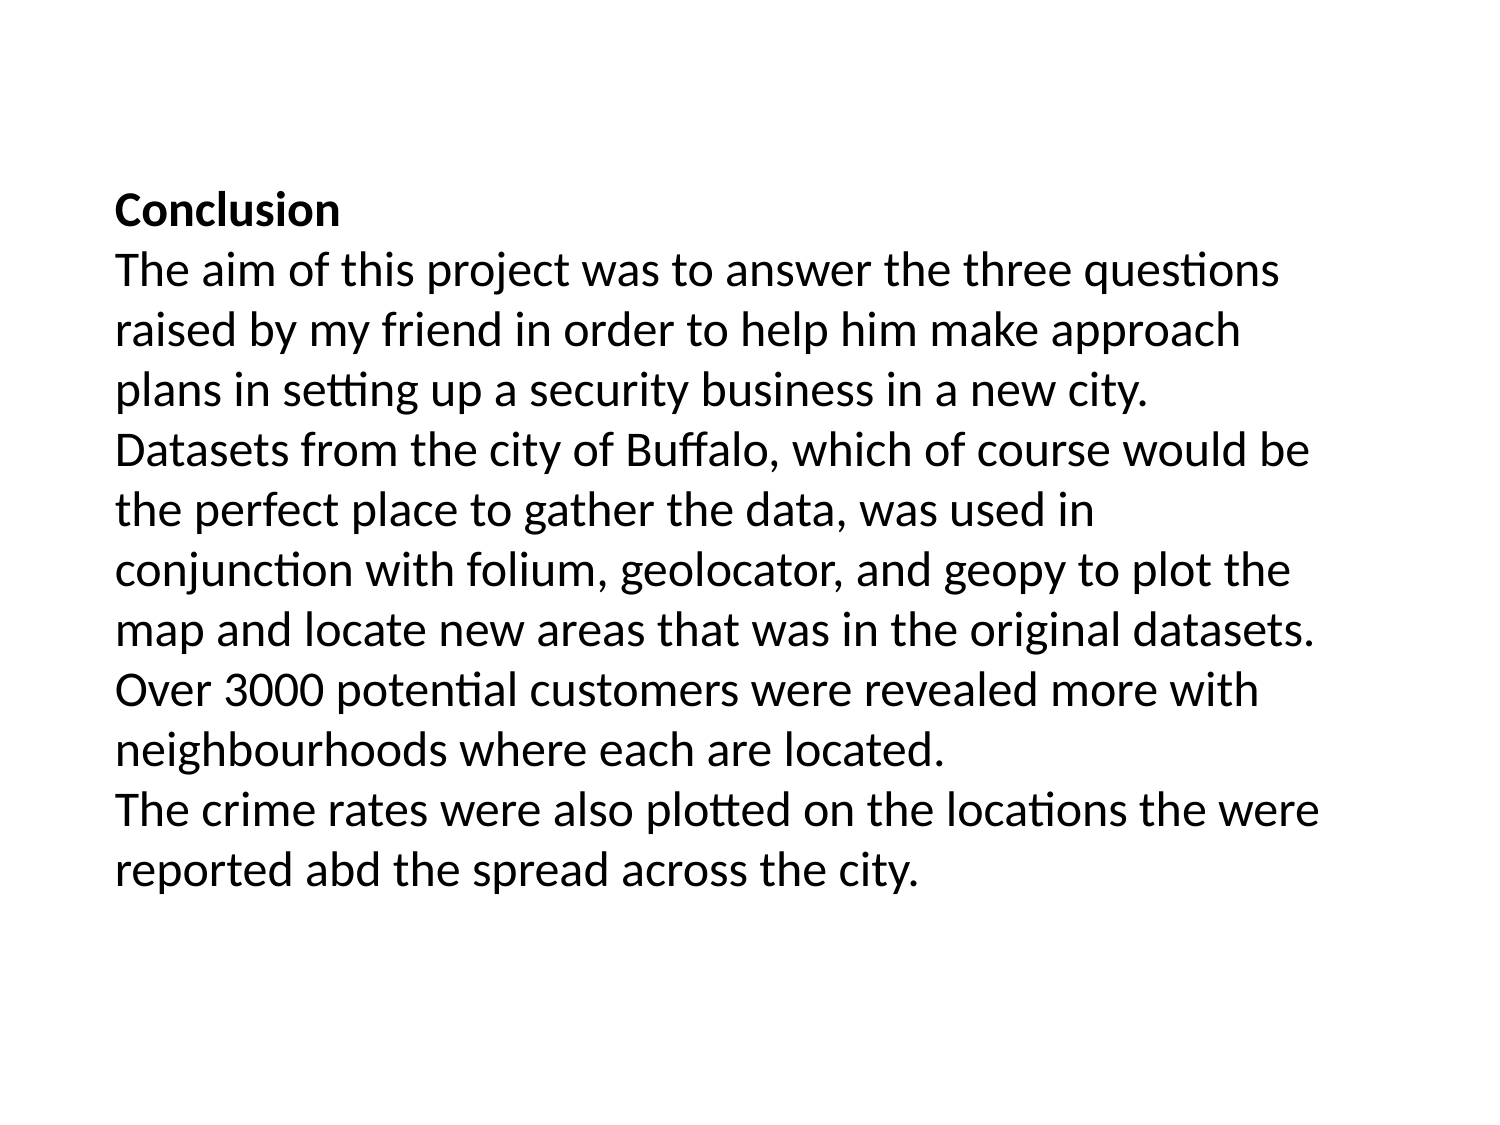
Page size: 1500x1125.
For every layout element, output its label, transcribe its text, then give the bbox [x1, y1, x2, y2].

text_box Conclusion The aim of this project was to answer the three questions raised by my friend in order to help him make approach plans in setting up a security business in a new city. Datasets from the city of Buffalo, which of course would be the perfect place to gather the data, was used in conjunction with folium, geolocator, and geopy to plot the map and locate new areas that was in the original datasets. Over 3000 potential customers were revealed more with neighbourhoods where each are located. The crime rates were also plotted on the locations the were reported abd the spread across the city. [99, 168, 1338, 964]
